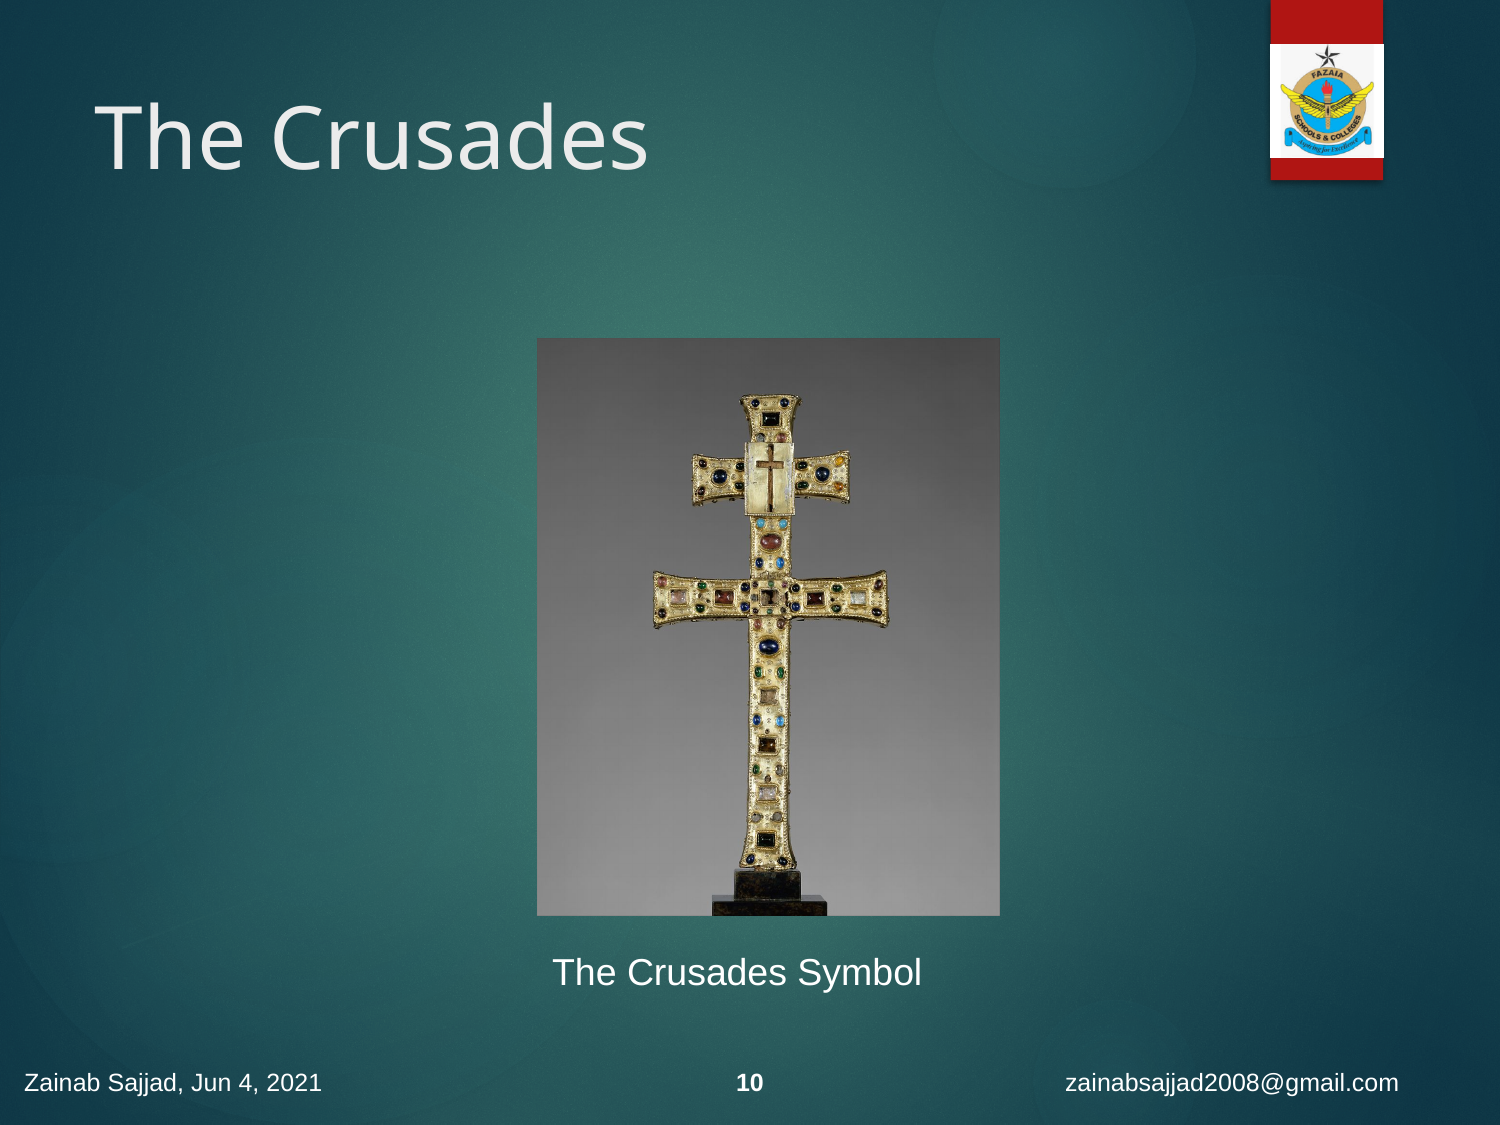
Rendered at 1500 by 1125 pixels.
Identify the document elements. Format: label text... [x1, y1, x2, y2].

title The Crusades [79, 74, 1237, 304]
picture [1270, 44, 1384, 158]
text_box The Crusades Symbol [537, 940, 975, 1001]
picture [537, 337, 1000, 916]
